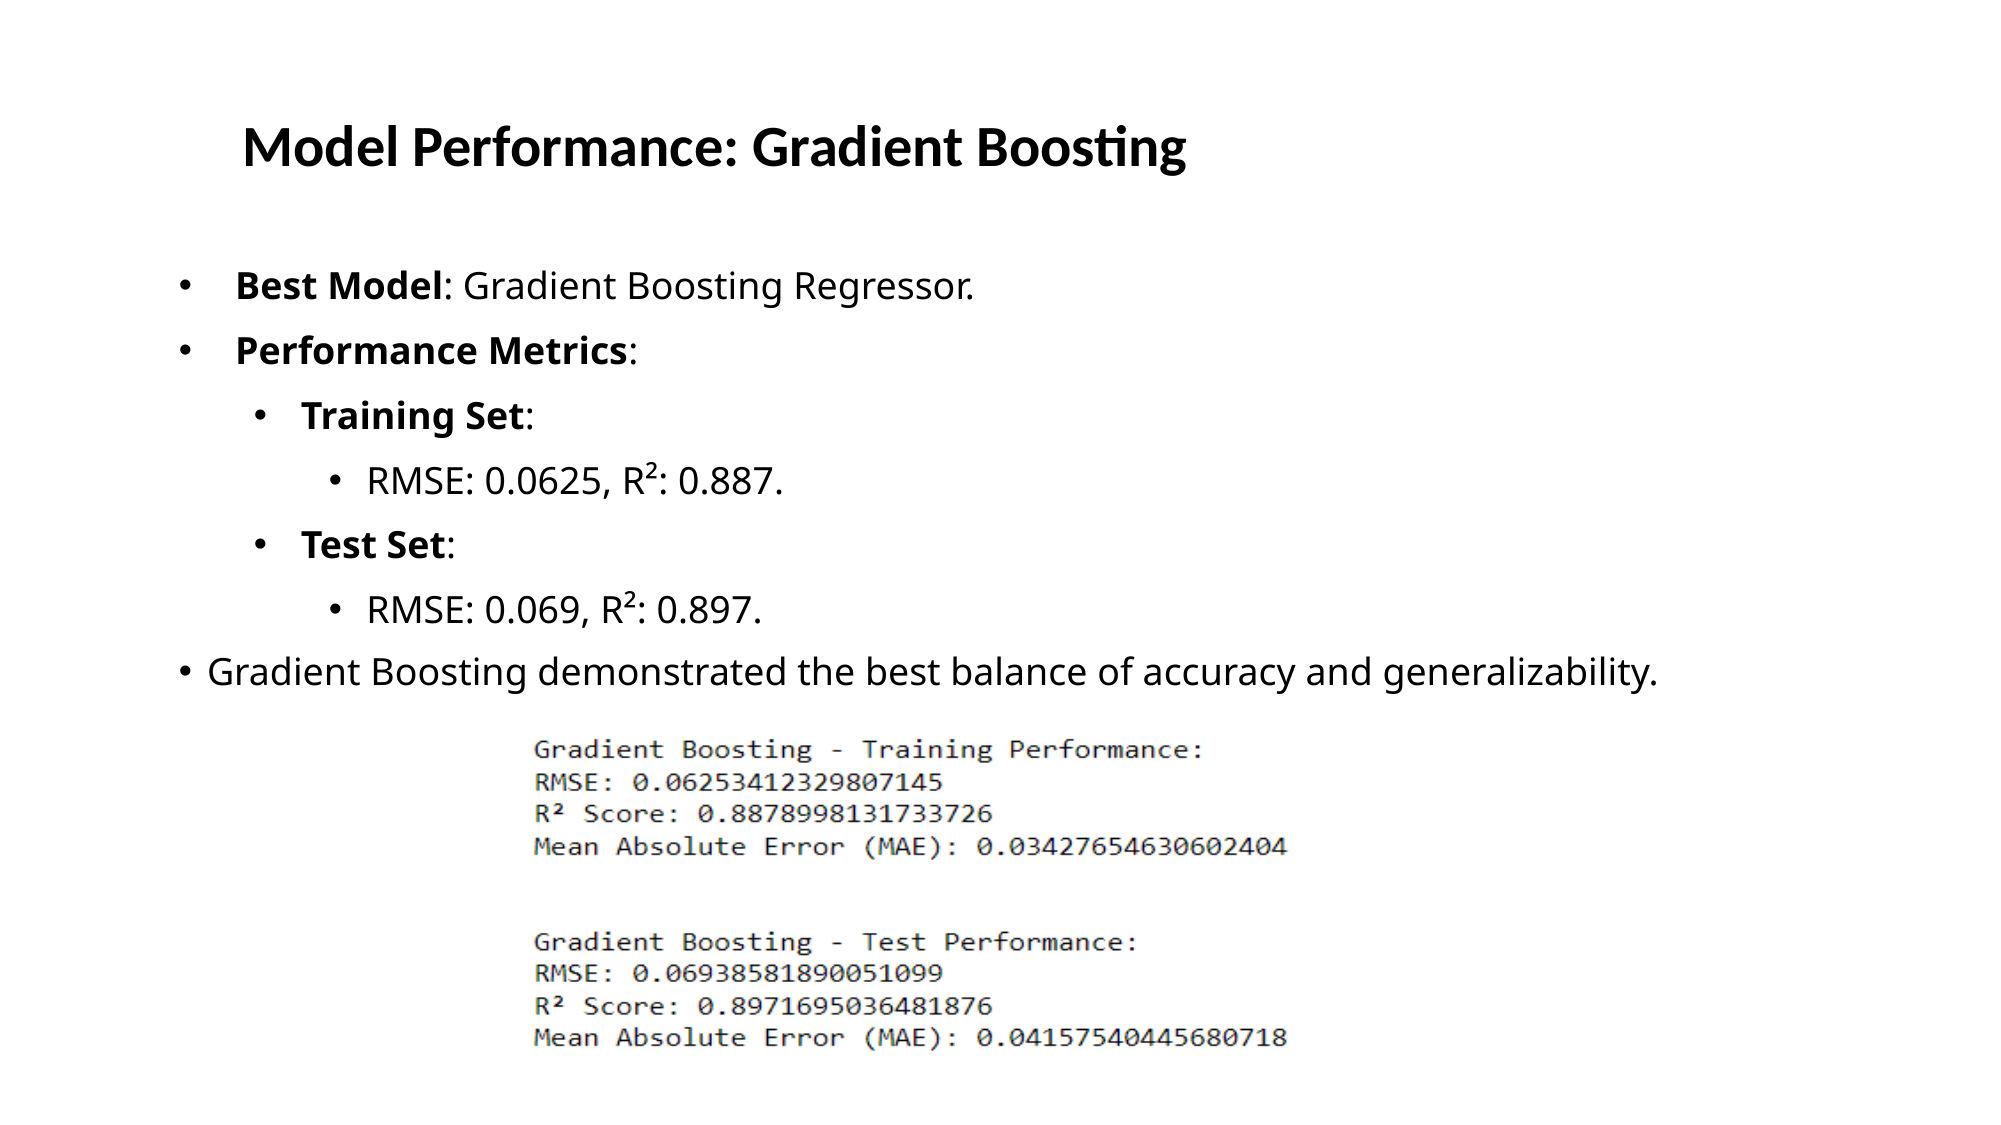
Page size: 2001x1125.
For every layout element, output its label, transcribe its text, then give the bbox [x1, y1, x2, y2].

text_box Best Model: Gradient Boosting Regressor. Performance Metrics: Training Set: RMSE: 0.0625, R²: 0.887. Test Set: RMSE: 0.069, R²: 0.897. Gradient Boosting demonstrated the best balance of accuracy and generalizability. [164, 251, 1758, 701]
picture [524, 730, 1315, 1065]
text_box Model Performance: Gradient Boosting [227, 100, 1254, 186]
